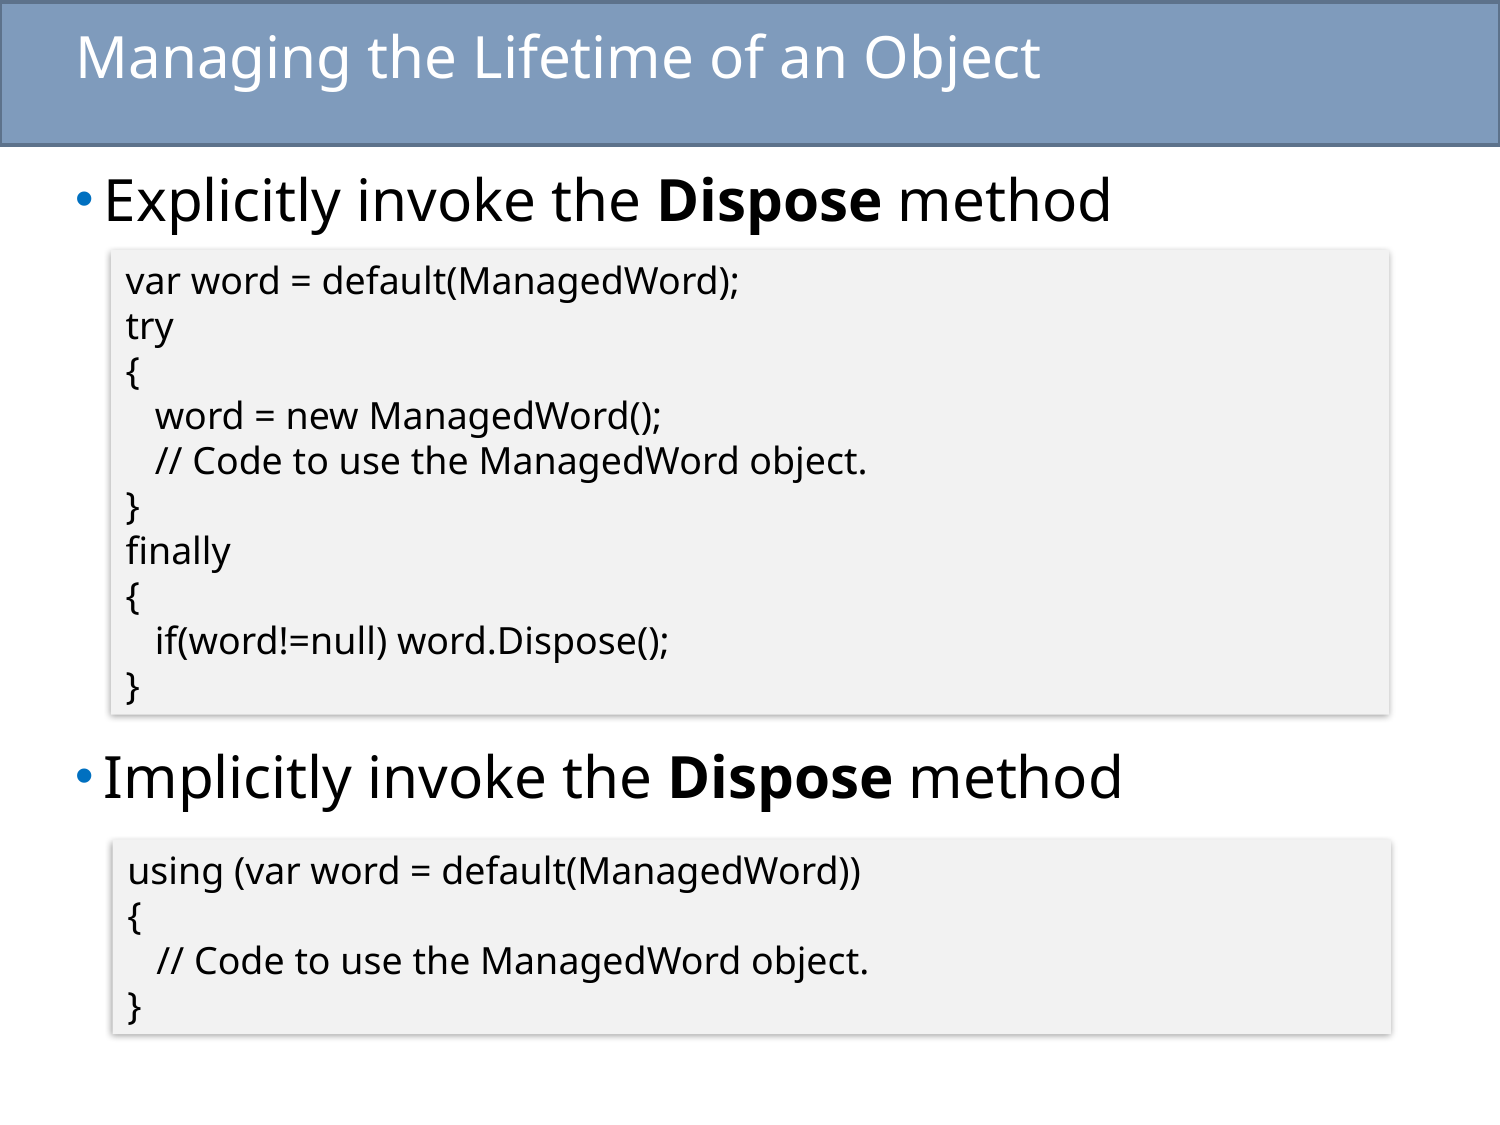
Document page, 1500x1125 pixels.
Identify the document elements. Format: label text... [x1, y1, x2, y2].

text_box using (var word = default(ManagedWord)) { // Code to use the ManagedWord object. } [112, 839, 1392, 1035]
text_box var word = default(ManagedWord); try { word = new ManagedWord(); // Code to use the ManagedWord object. } finally { if(word!=null) word.Dispose(); } [110, 249, 1390, 715]
text_box Explicitly invoke the Dispose method Implicitly invoke the Dispose method [75, 162, 1347, 263]
title Managing the Lifetime of an Object [75, 0, 1351, 122]
